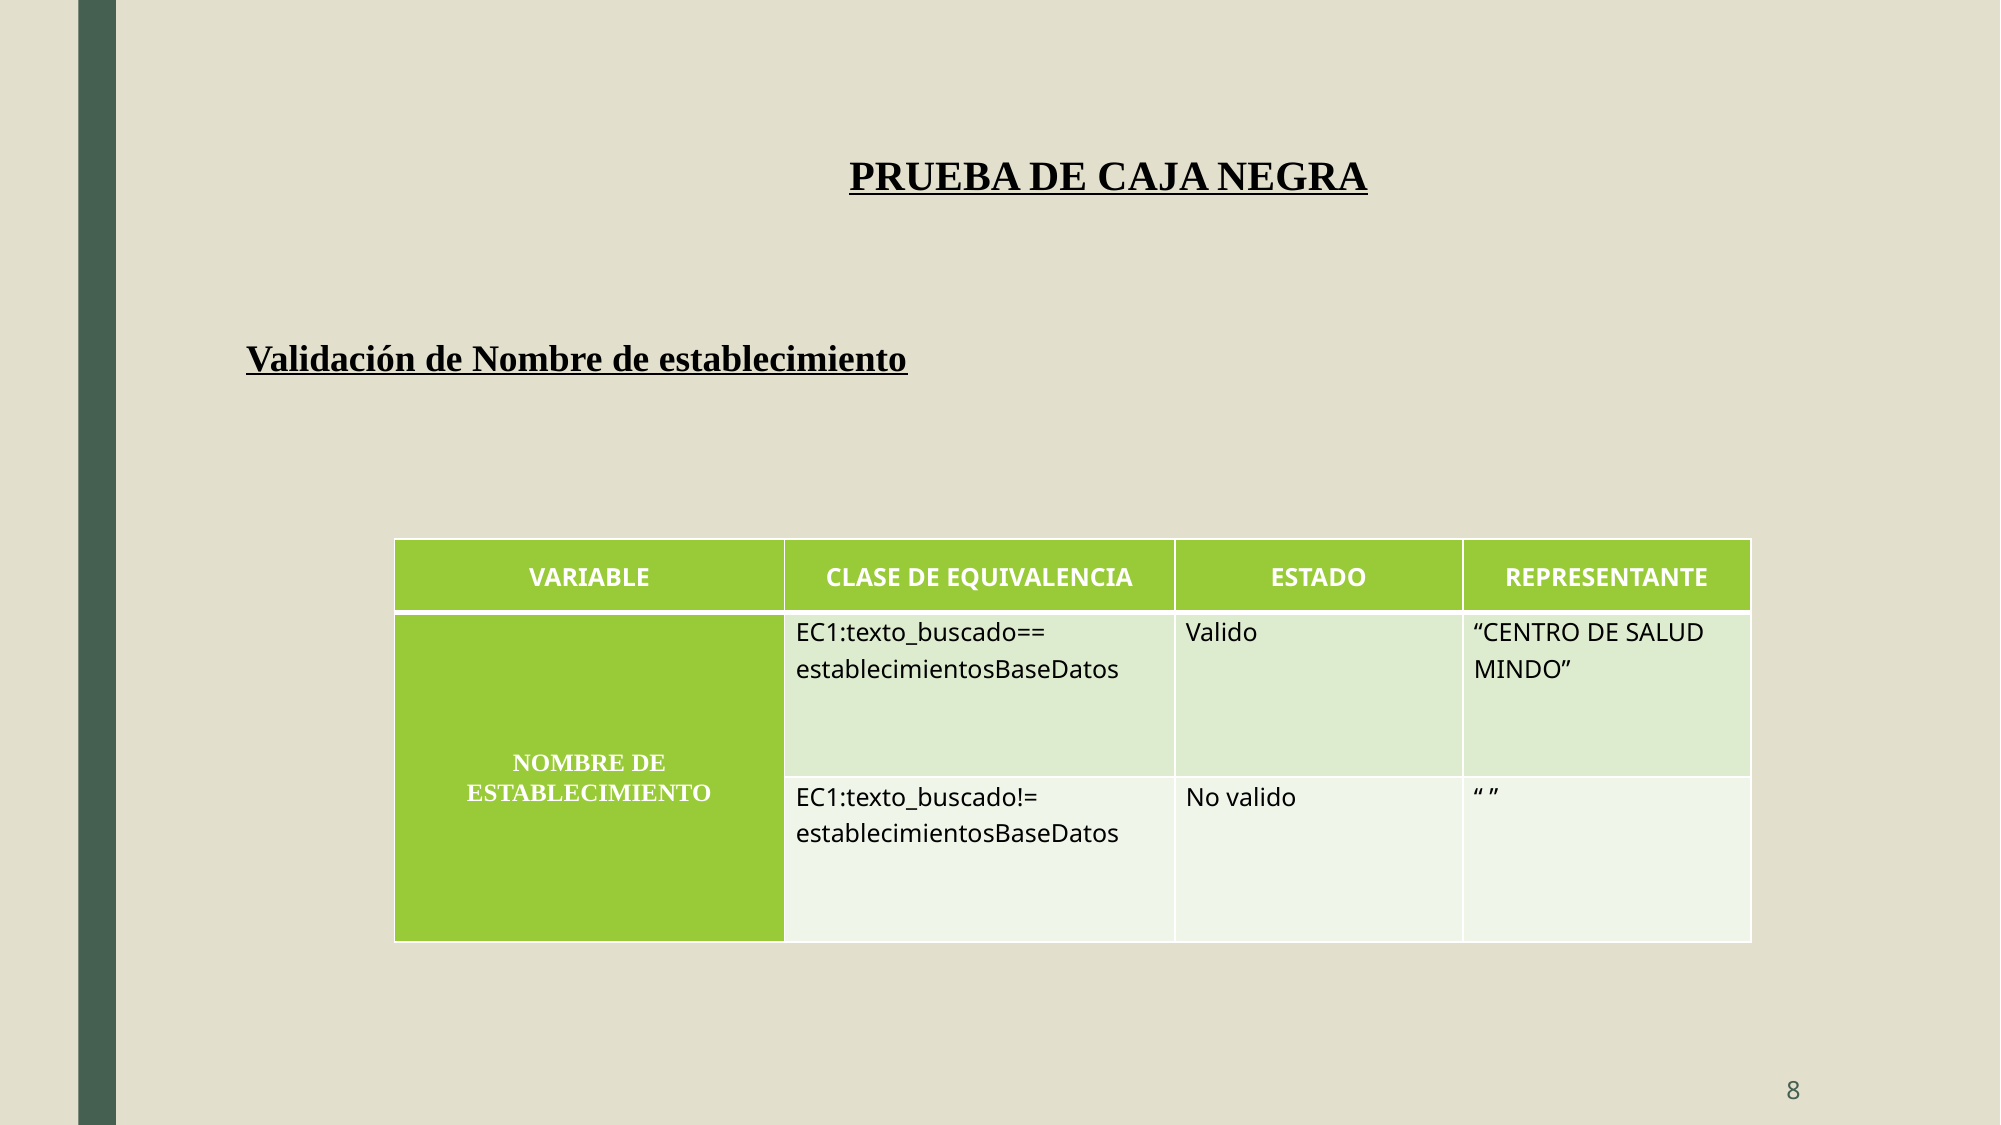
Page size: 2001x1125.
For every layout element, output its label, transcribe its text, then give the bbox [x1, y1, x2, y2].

text_box Validación de Nombre de establecimiento [231, 323, 923, 387]
table_header VARIABLE [395, 540, 784, 610]
slide_number 8 [1553, 1058, 1816, 1125]
table_header ESTADO [1176, 540, 1462, 610]
table_cell “ ” [1464, 778, 1750, 941]
table_cell EC1:texto_buscado== establecimientosBaseDatos [785, 615, 1174, 776]
text_box PRUEBA DE CAJA NEGRA [834, 141, 1384, 206]
table_cell “CENTRO DE SALUD MINDO” [1464, 615, 1750, 776]
table_cell Valido [1176, 615, 1462, 776]
table_header REPRESENTANTE [1464, 540, 1750, 610]
table_cell EC1:texto_buscado!= establecimientosBaseDatos [785, 778, 1174, 941]
table_header CLASE DE EQUIVALENCIA [785, 540, 1174, 610]
table_cell No valido [1176, 778, 1462, 941]
table_cell NOMBRE DE ESTABLECIMIENTO [395, 615, 784, 941]
